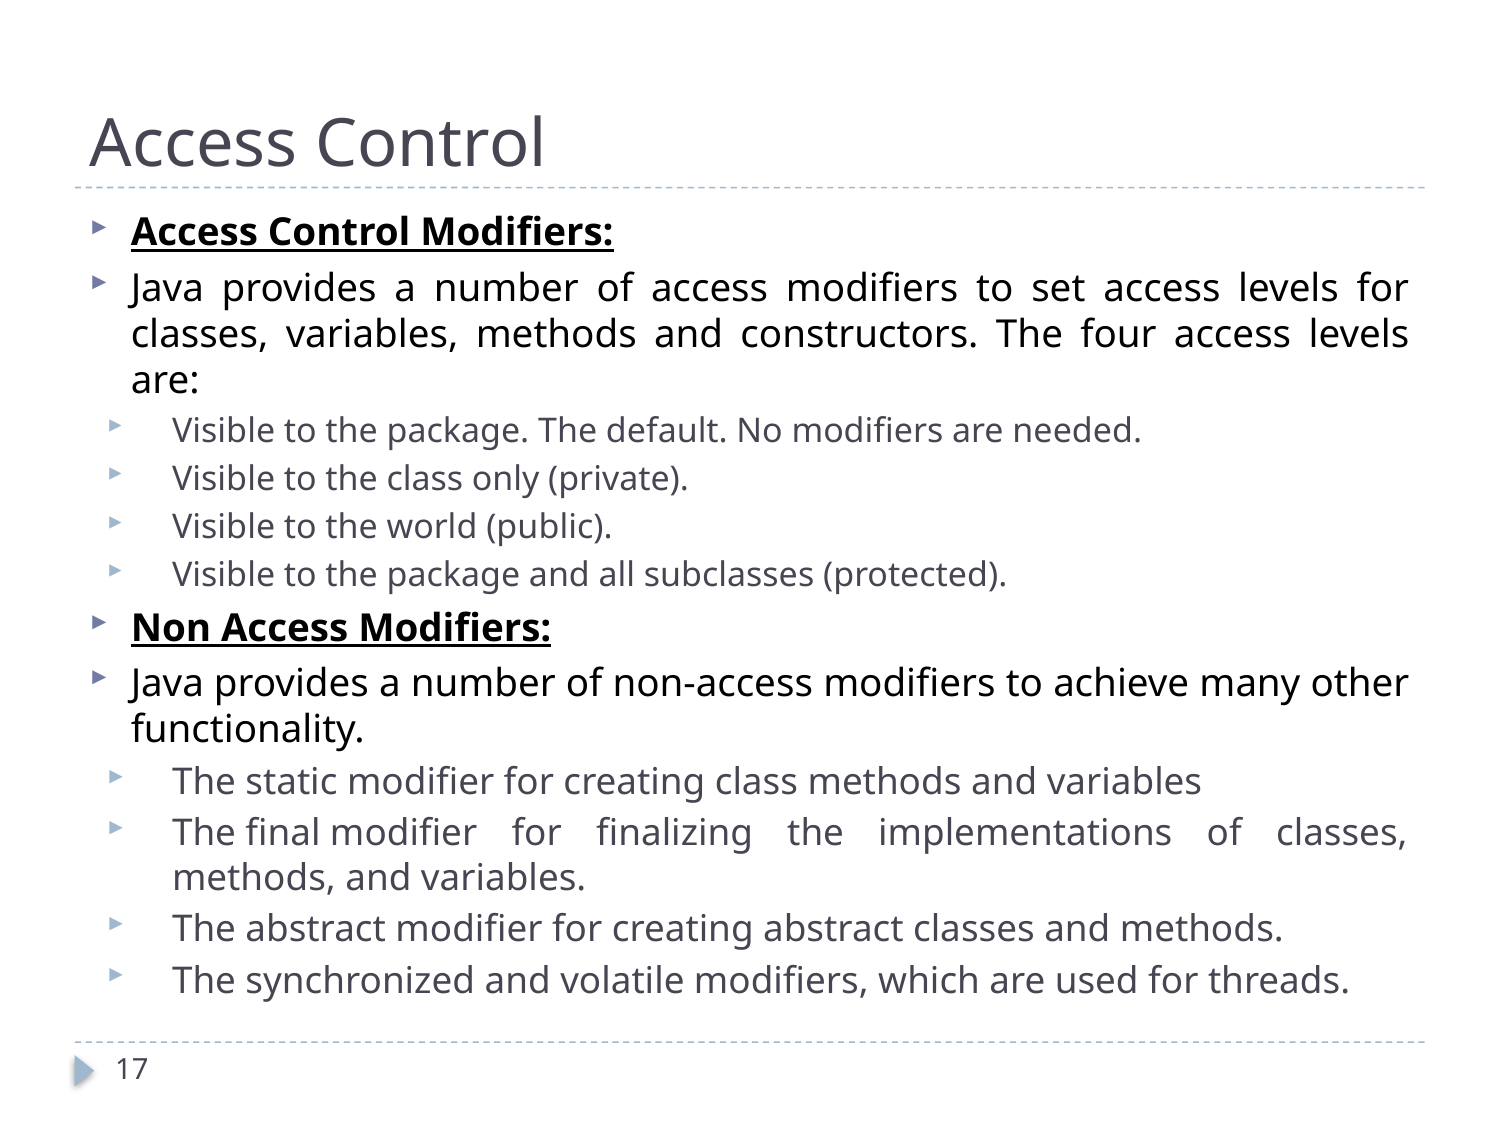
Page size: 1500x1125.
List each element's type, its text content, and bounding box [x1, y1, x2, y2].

title Access Control [75, 24, 1425, 188]
list Access Control Modifiers: Java provides a number of access modifiers to set access levels for classes, variables, methods and constructors. The four access levels are: Visible to the package. The default. No modifiers are needed. Visible to the class only (private). Visible to the world (public). Visible to the package and all subclasses (protected). Non Access Modifiers: Java provides a number of non-access modifiers to achieve many other functionality. The static modifier for creating class methods and variables The final modifier for finalizing the implementations of classes, methods, and variables. The abstract modifier for creating abstract classes and methods. The synchronized and volatile modifiers, which are used for threads. [75, 200, 1425, 1010]
slide_number 17 [100, 1042, 426, 1103]
